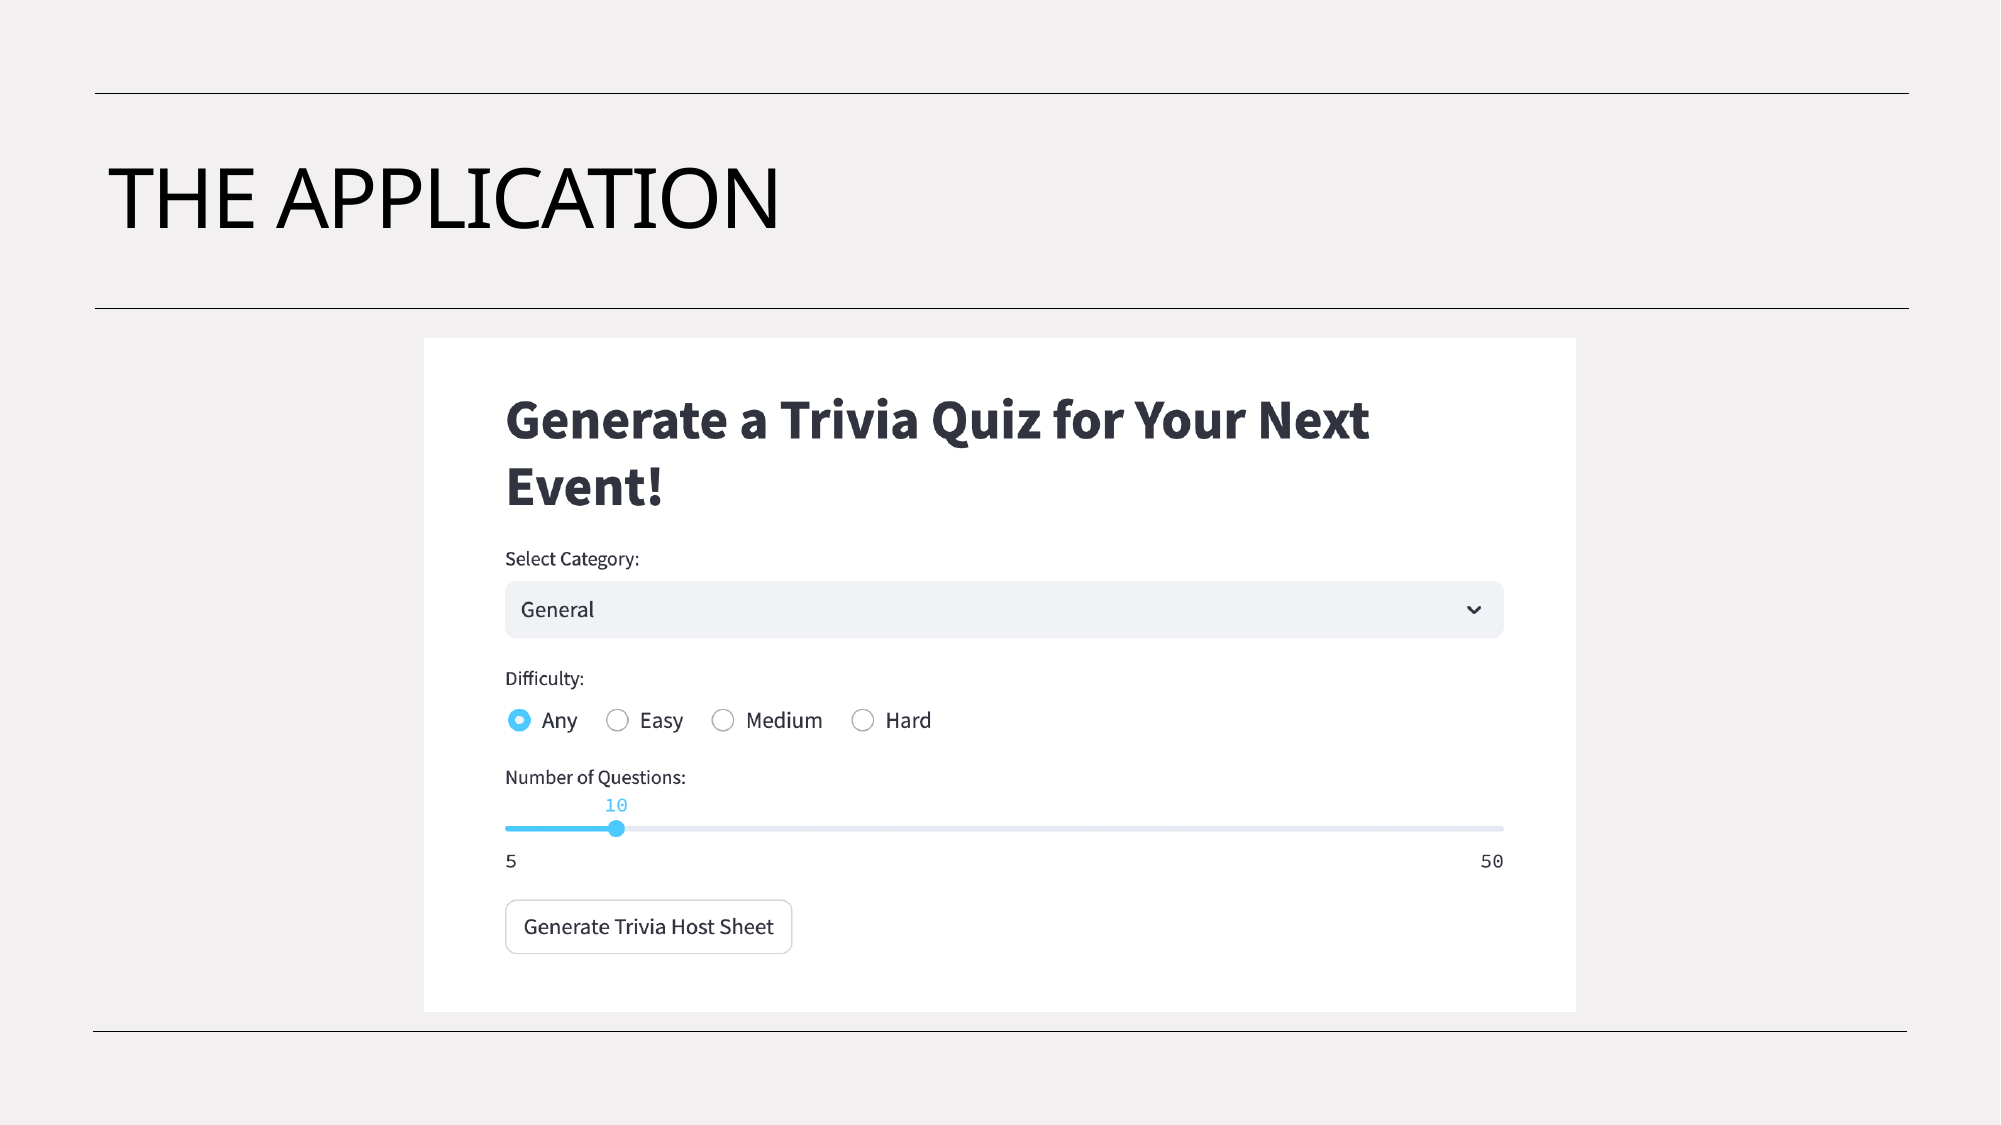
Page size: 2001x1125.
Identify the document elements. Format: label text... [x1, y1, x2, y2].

title THE APPLICATION [93, 113, 1907, 291]
picture [424, 338, 1576, 1012]
